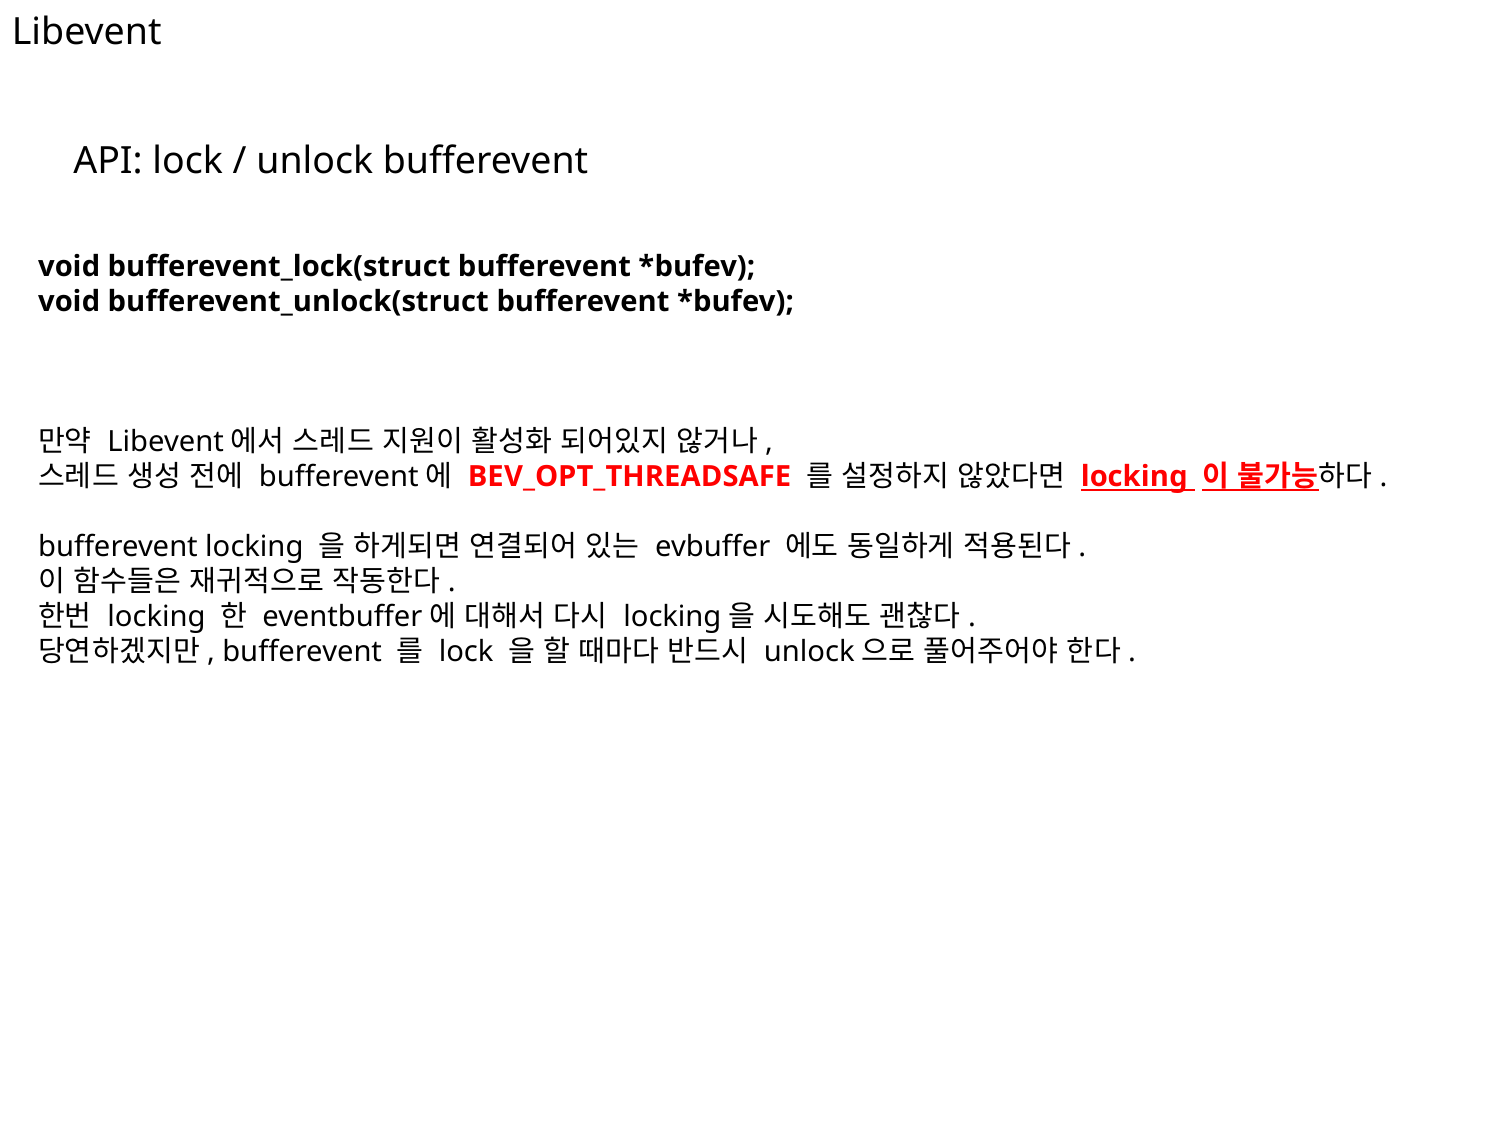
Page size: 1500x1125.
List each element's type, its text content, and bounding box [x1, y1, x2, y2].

text_box API: lock / unlock bufferevent [58, 128, 1078, 189]
text_box void bufferevent_lock(struct bufferevent *bufev); void bufferevent_unlock(struct bufferevent *bufev); 만약 Libevent에서 스레드 지원이 활성화 되어있지 않거나, 스레드 생성 전에 bufferevent에 BEV_OPT_THREADSAFE 를 설정하지 않았다면 locking 이 불가능하다. bufferevent locking 을 하게되면 연결되어 있는 evbuffer 에도 동일하게 적용된다. 이 함수들은 재귀적으로 작동한다. 한번 locking 한 eventbuffer에 대해서 다시 locking을 시도해도 괜찮다. 당연하겠지만, bufferevent 를 lock 을 할 때마다 반드시 unlock으로 풀어주어야 한다. [23, 240, 1500, 675]
text_box Libevent [0, 0, 177, 60]
